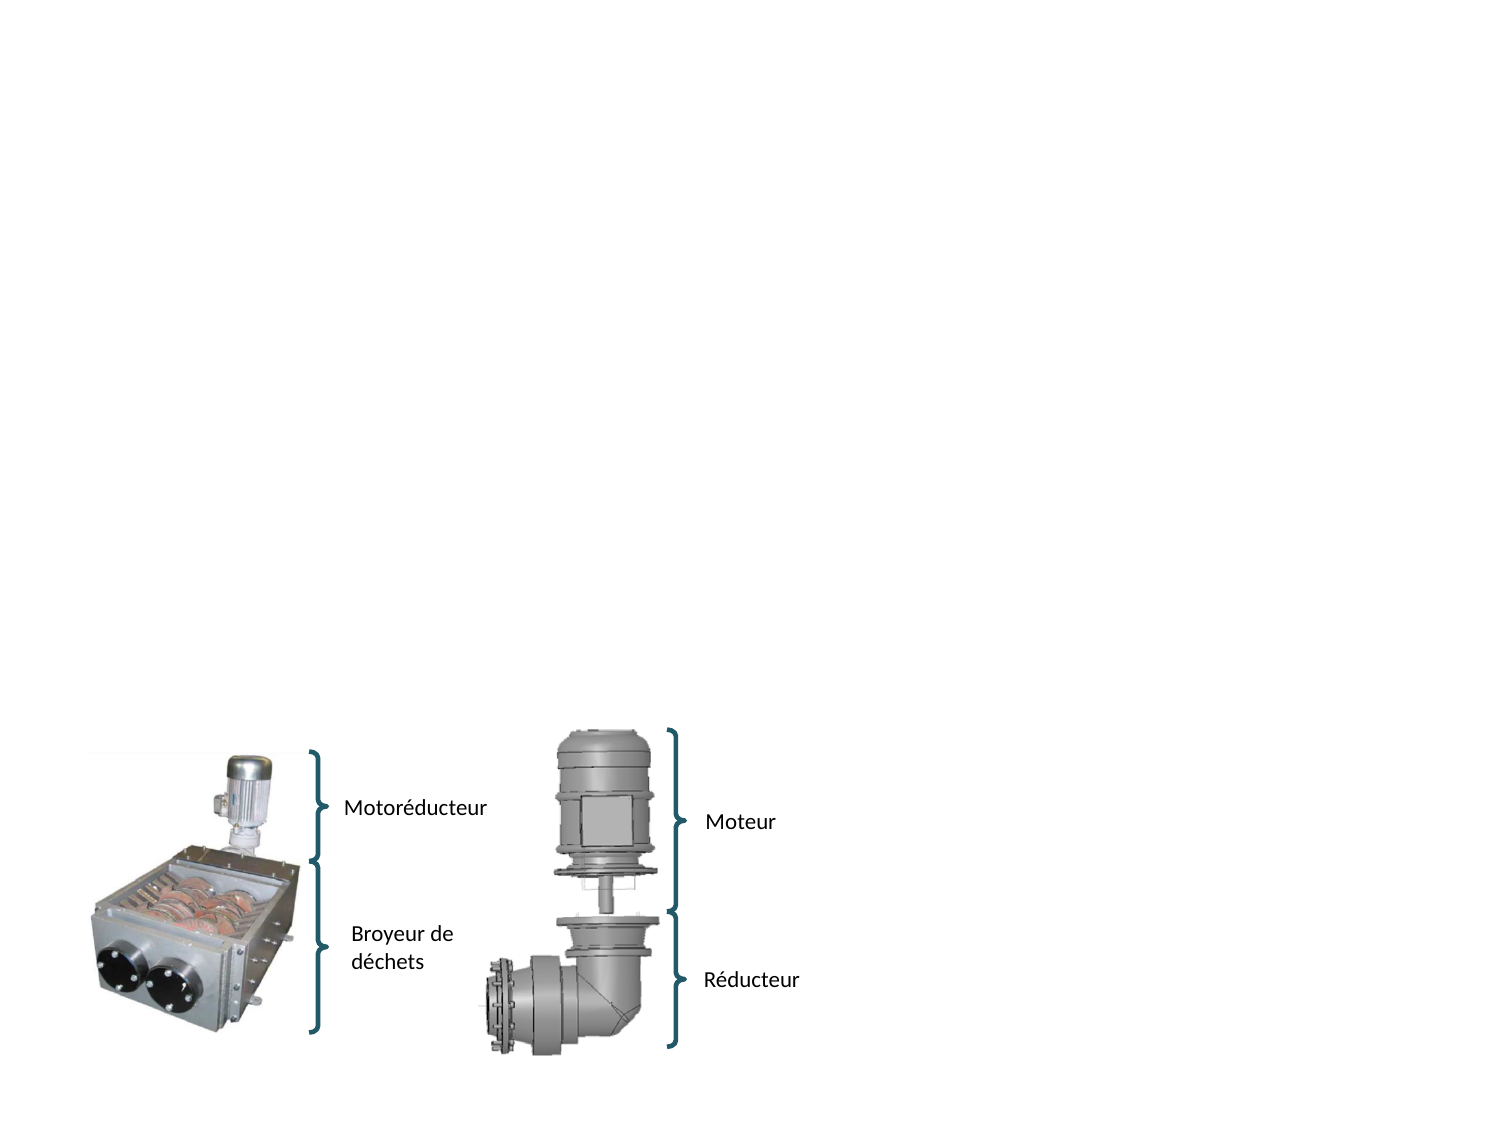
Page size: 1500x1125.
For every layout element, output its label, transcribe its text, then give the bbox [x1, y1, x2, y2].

text_box Broyeur de déchets [336, 911, 472, 982]
text_box [309, 750, 328, 862]
picture [477, 729, 660, 1057]
text_box [309, 861, 328, 1034]
text_box Moteur [690, 799, 876, 842]
text_box [666, 728, 686, 911]
text_box Motoréducteur [329, 784, 472, 828]
picture [88, 751, 303, 1033]
text_box [666, 910, 686, 1048]
text_box Réducteur [689, 957, 874, 1000]
